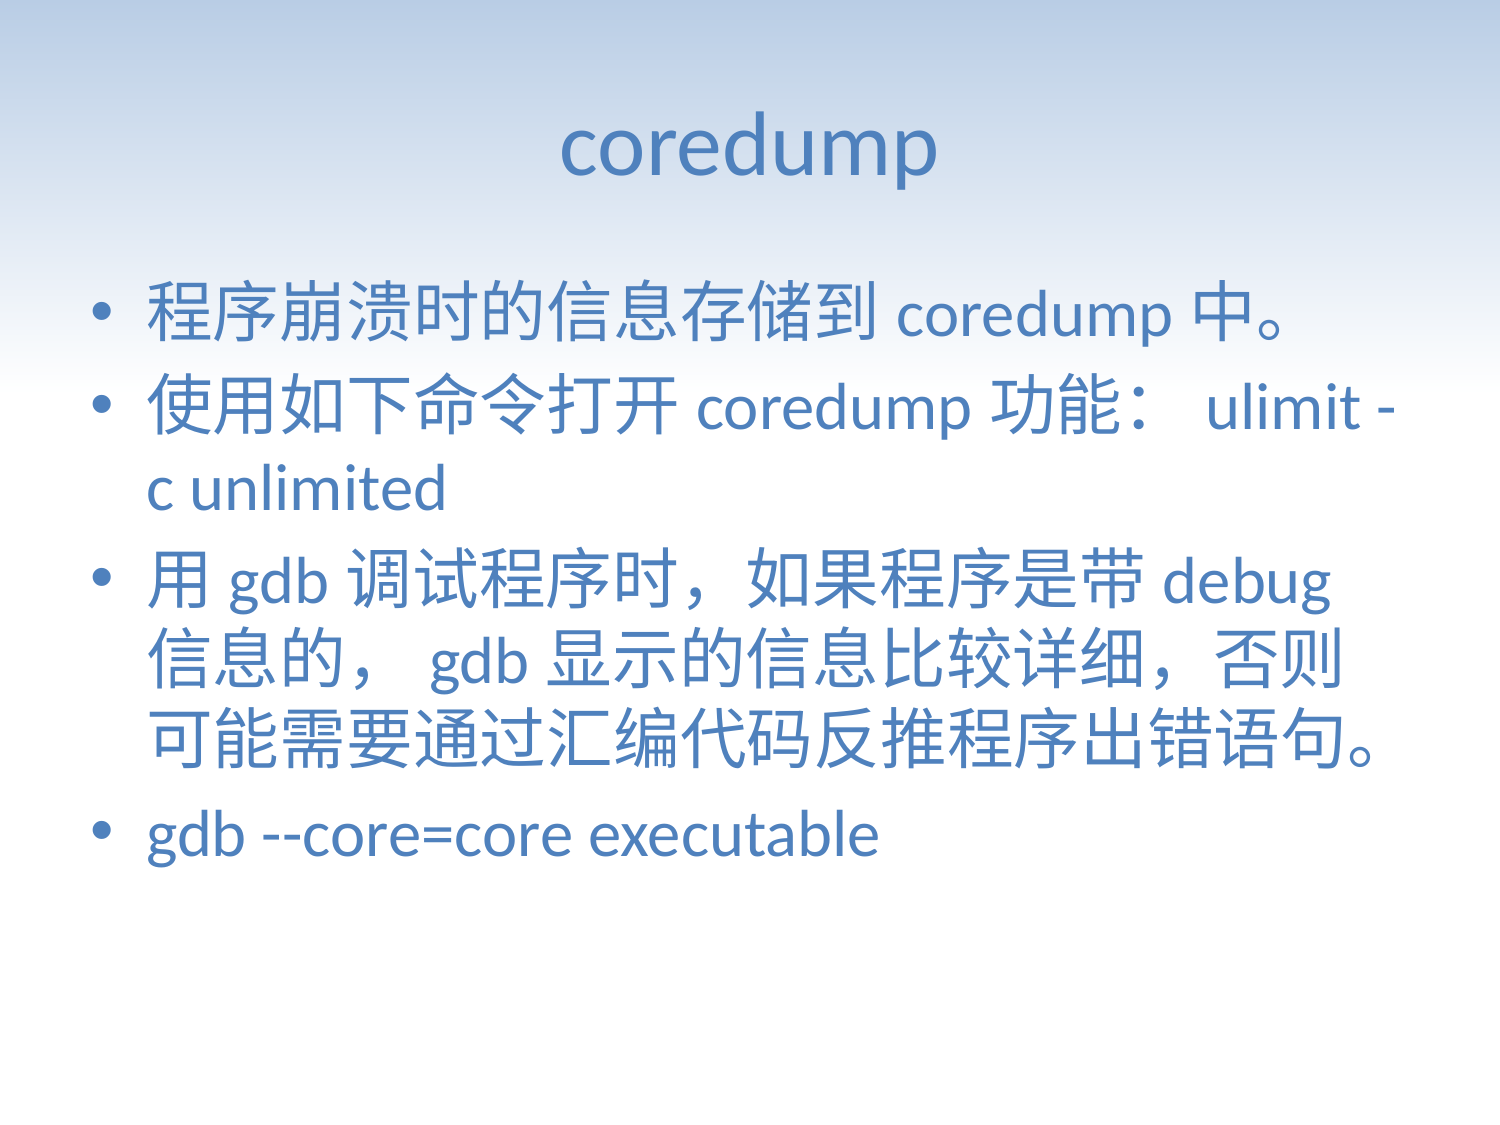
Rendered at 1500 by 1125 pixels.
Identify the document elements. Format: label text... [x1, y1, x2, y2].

list 程序崩溃时的信息存储到coredump中。 使用如下命令打开coredump功能：ulimit -c unlimited 用gdb调试程序时，如果程序是带debug信息的，gdb显示的信息比较详细，否则可能需要通过汇编代码反推程序出错语句。 gdb --core=core executable [75, 262, 1425, 1005]
title coredump [75, 45, 1425, 233]
